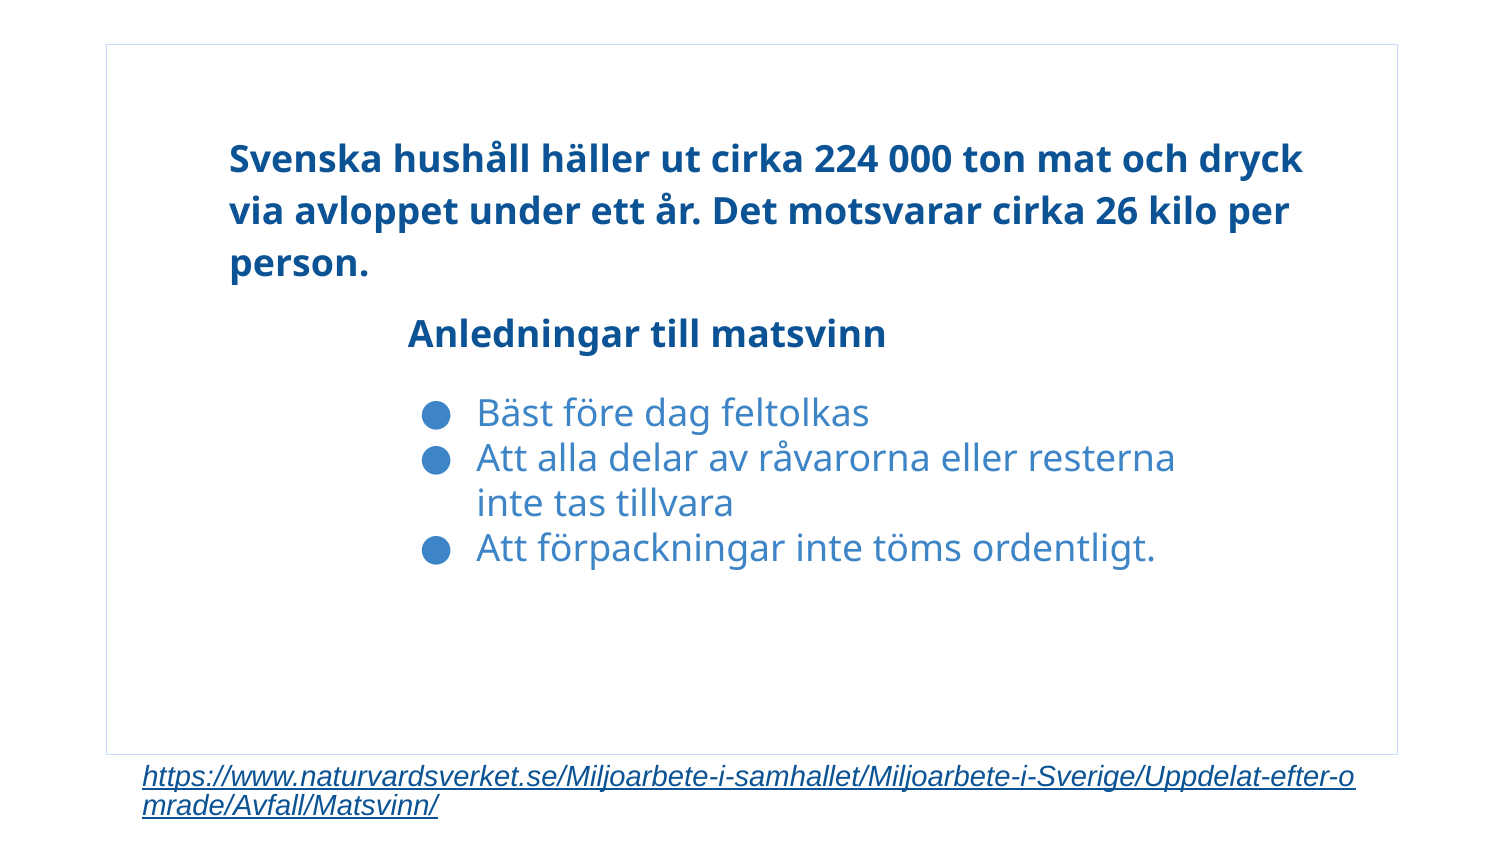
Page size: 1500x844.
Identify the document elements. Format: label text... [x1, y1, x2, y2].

text_box https://www.naturvardsverket.se/Miljoarbete-i-samhallet/Miljoarbete-i-Sverige/Uppdelat-efter-omrade/Avfall/Matsvinn/ [127, 742, 1375, 844]
list Anledningar till matsvinn [392, 288, 945, 366]
text_box [106, 44, 1398, 755]
text_box Bäst före dag feltolkas Att alla delar av råvarorna eller resterna inte tas tillvara Att förpackningar inte töms ordentligt. [386, 373, 1200, 578]
list Svenska hushåll häller ut cirka 224 000 ton mat och dryck via avloppet under ett år. Det motsvarar cirka 26 kilo per person. [214, 113, 1352, 254]
